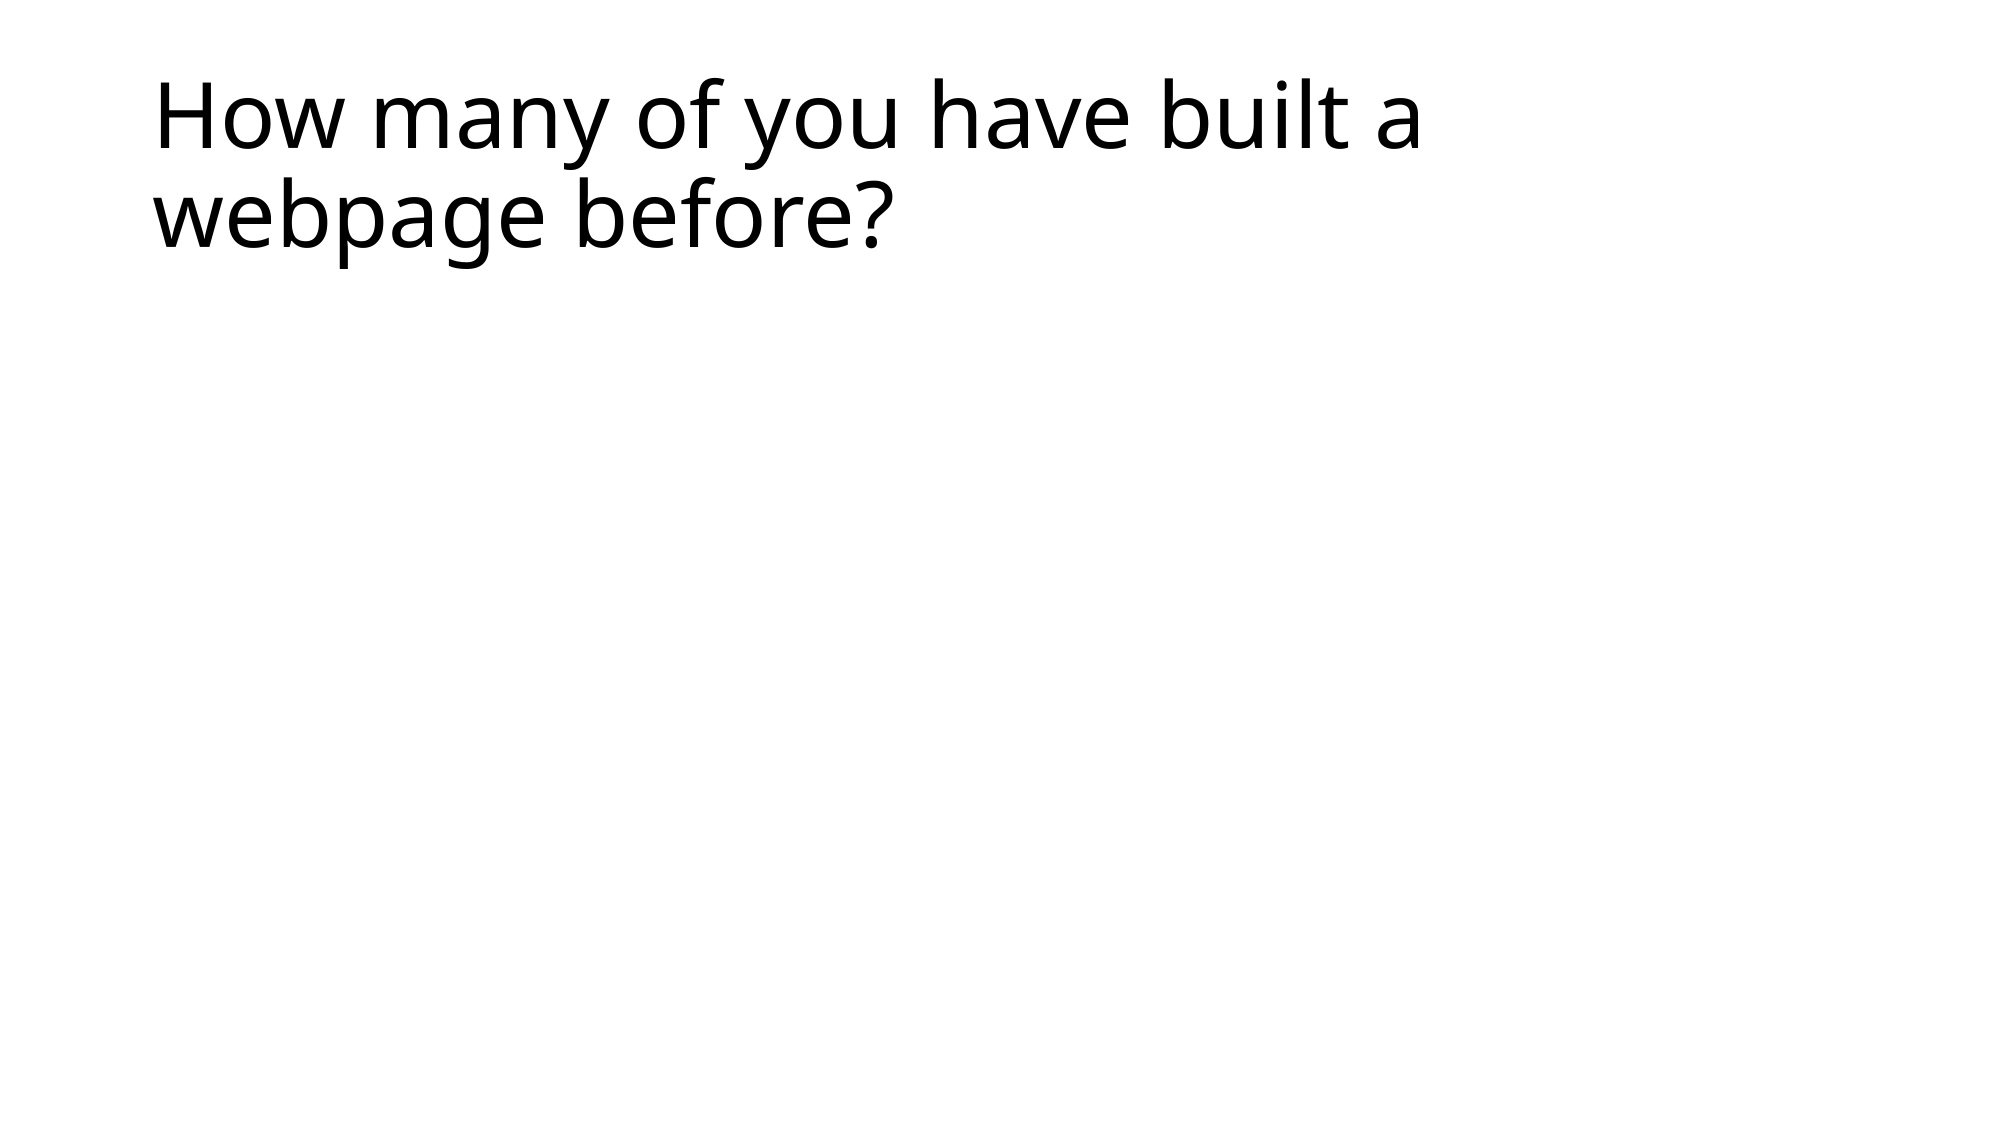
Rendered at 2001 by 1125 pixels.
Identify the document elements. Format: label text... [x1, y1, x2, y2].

title How many of you have built a webpage before? [137, 59, 1863, 278]
